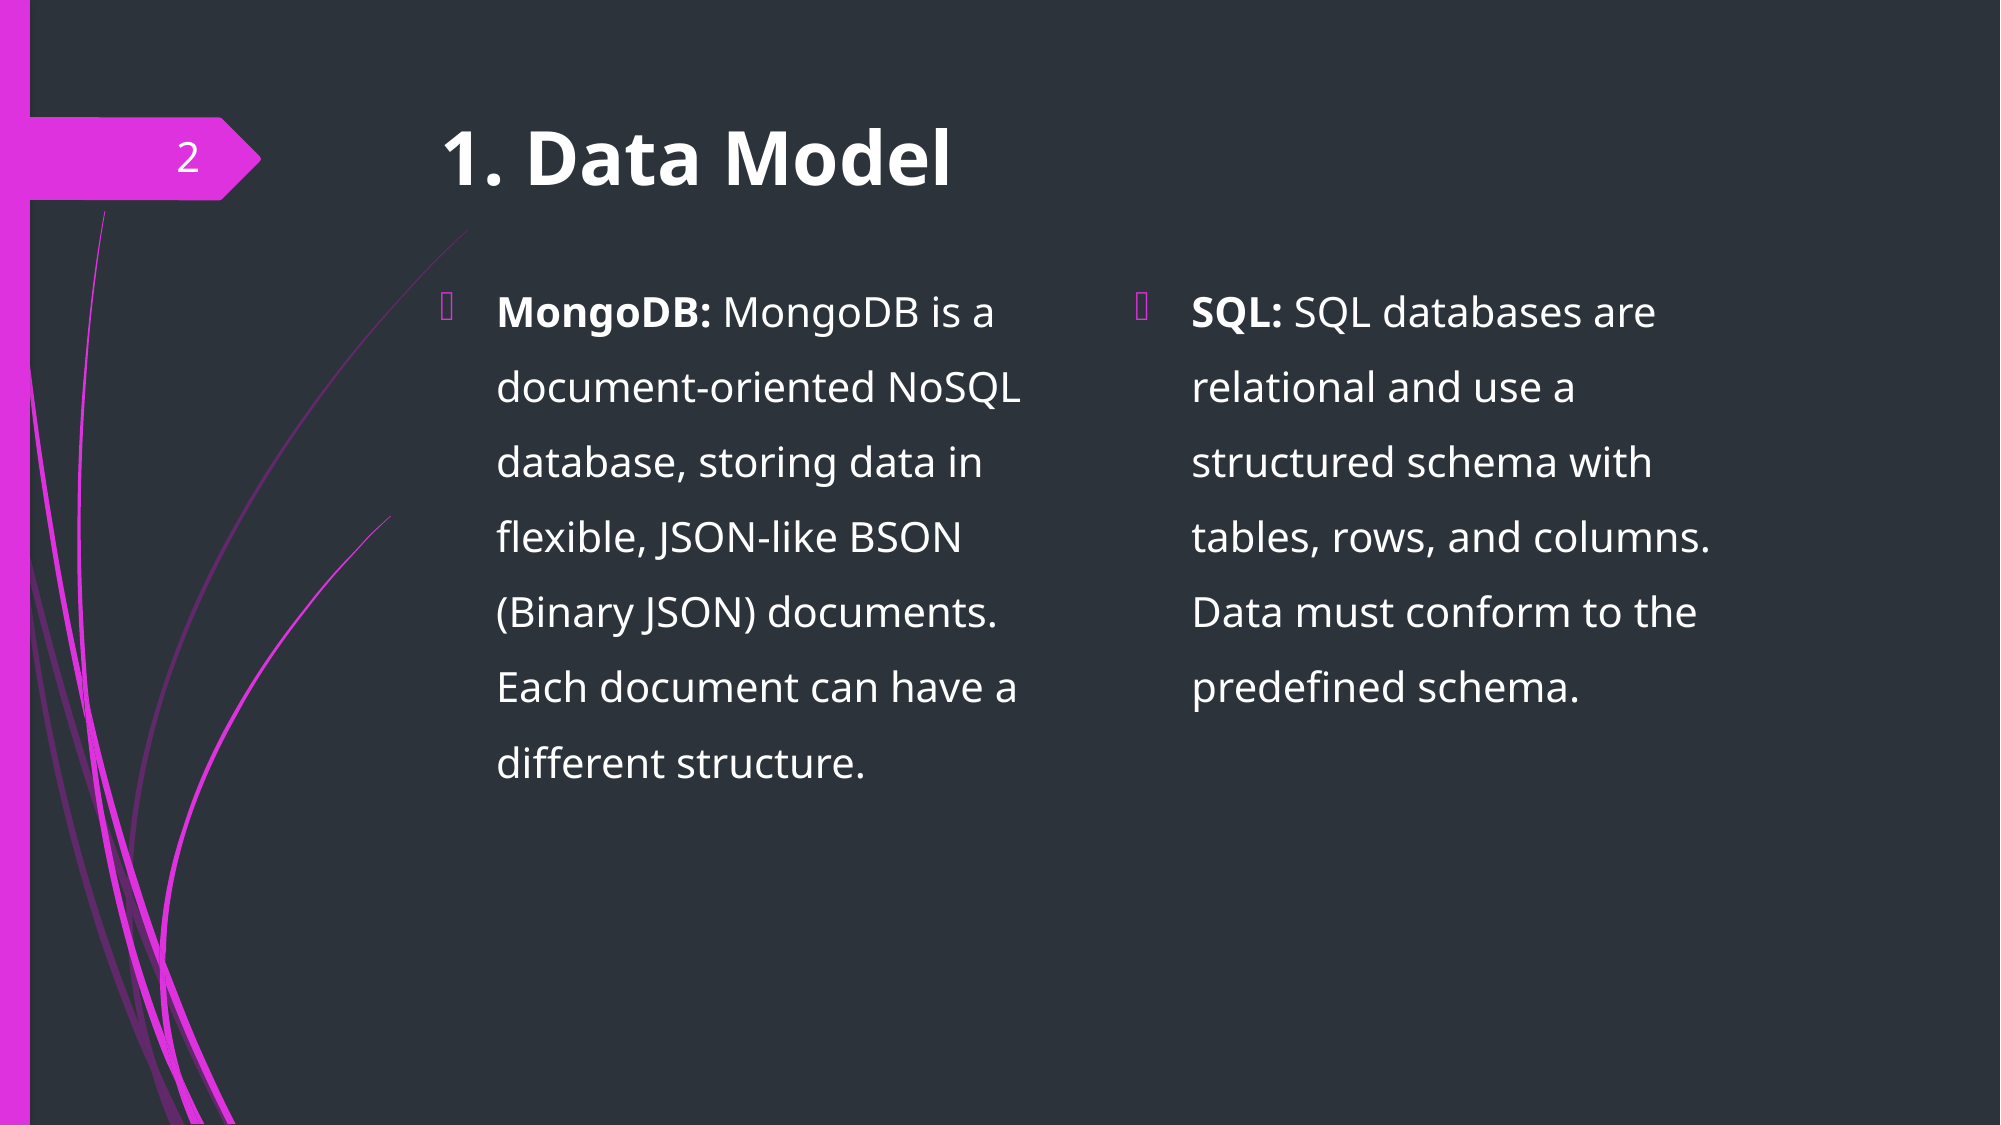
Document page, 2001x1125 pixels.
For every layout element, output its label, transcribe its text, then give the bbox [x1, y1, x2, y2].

title 1. Data Model [425, 102, 1888, 236]
text_box SQL: SQL databases are relational and use a structured schema with tables, rows, and columns. Data must conform to the predefined schema. [1120, 252, 1736, 907]
list MongoDB: MongoDB is a document-oriented NoSQL database, storing data in flexible, JSON-like BSON (Binary JSON) documents. Each document can have a different structure. [424, 253, 1040, 908]
slide_number 2 [87, 129, 216, 190]
